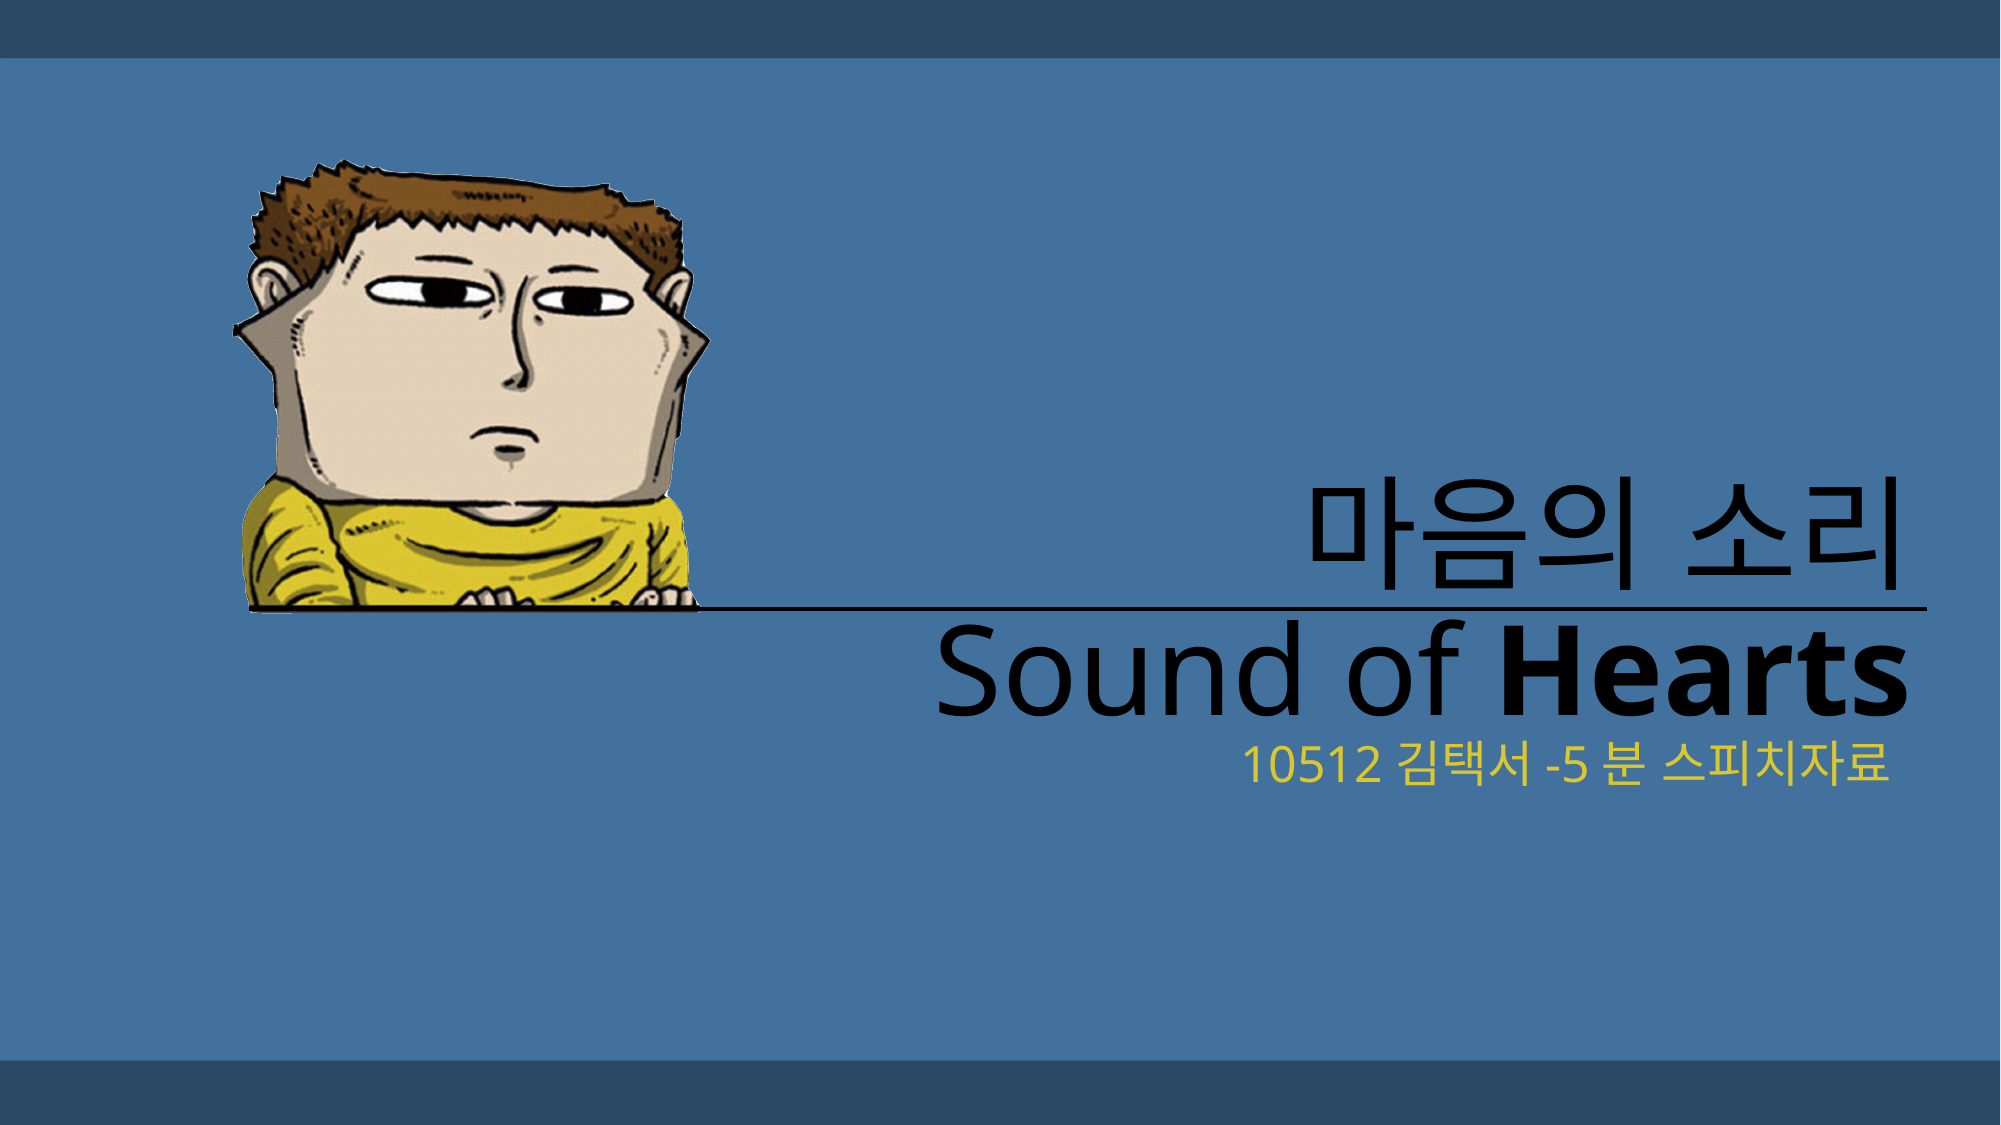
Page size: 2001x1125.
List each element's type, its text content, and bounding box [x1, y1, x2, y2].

picture [0, 0, 2001, 1125]
subtitle 10512김택서-5분 스피치자료 [1180, 731, 1952, 810]
title 마음의 소리 Sound of Hearts [38, 439, 1928, 750]
